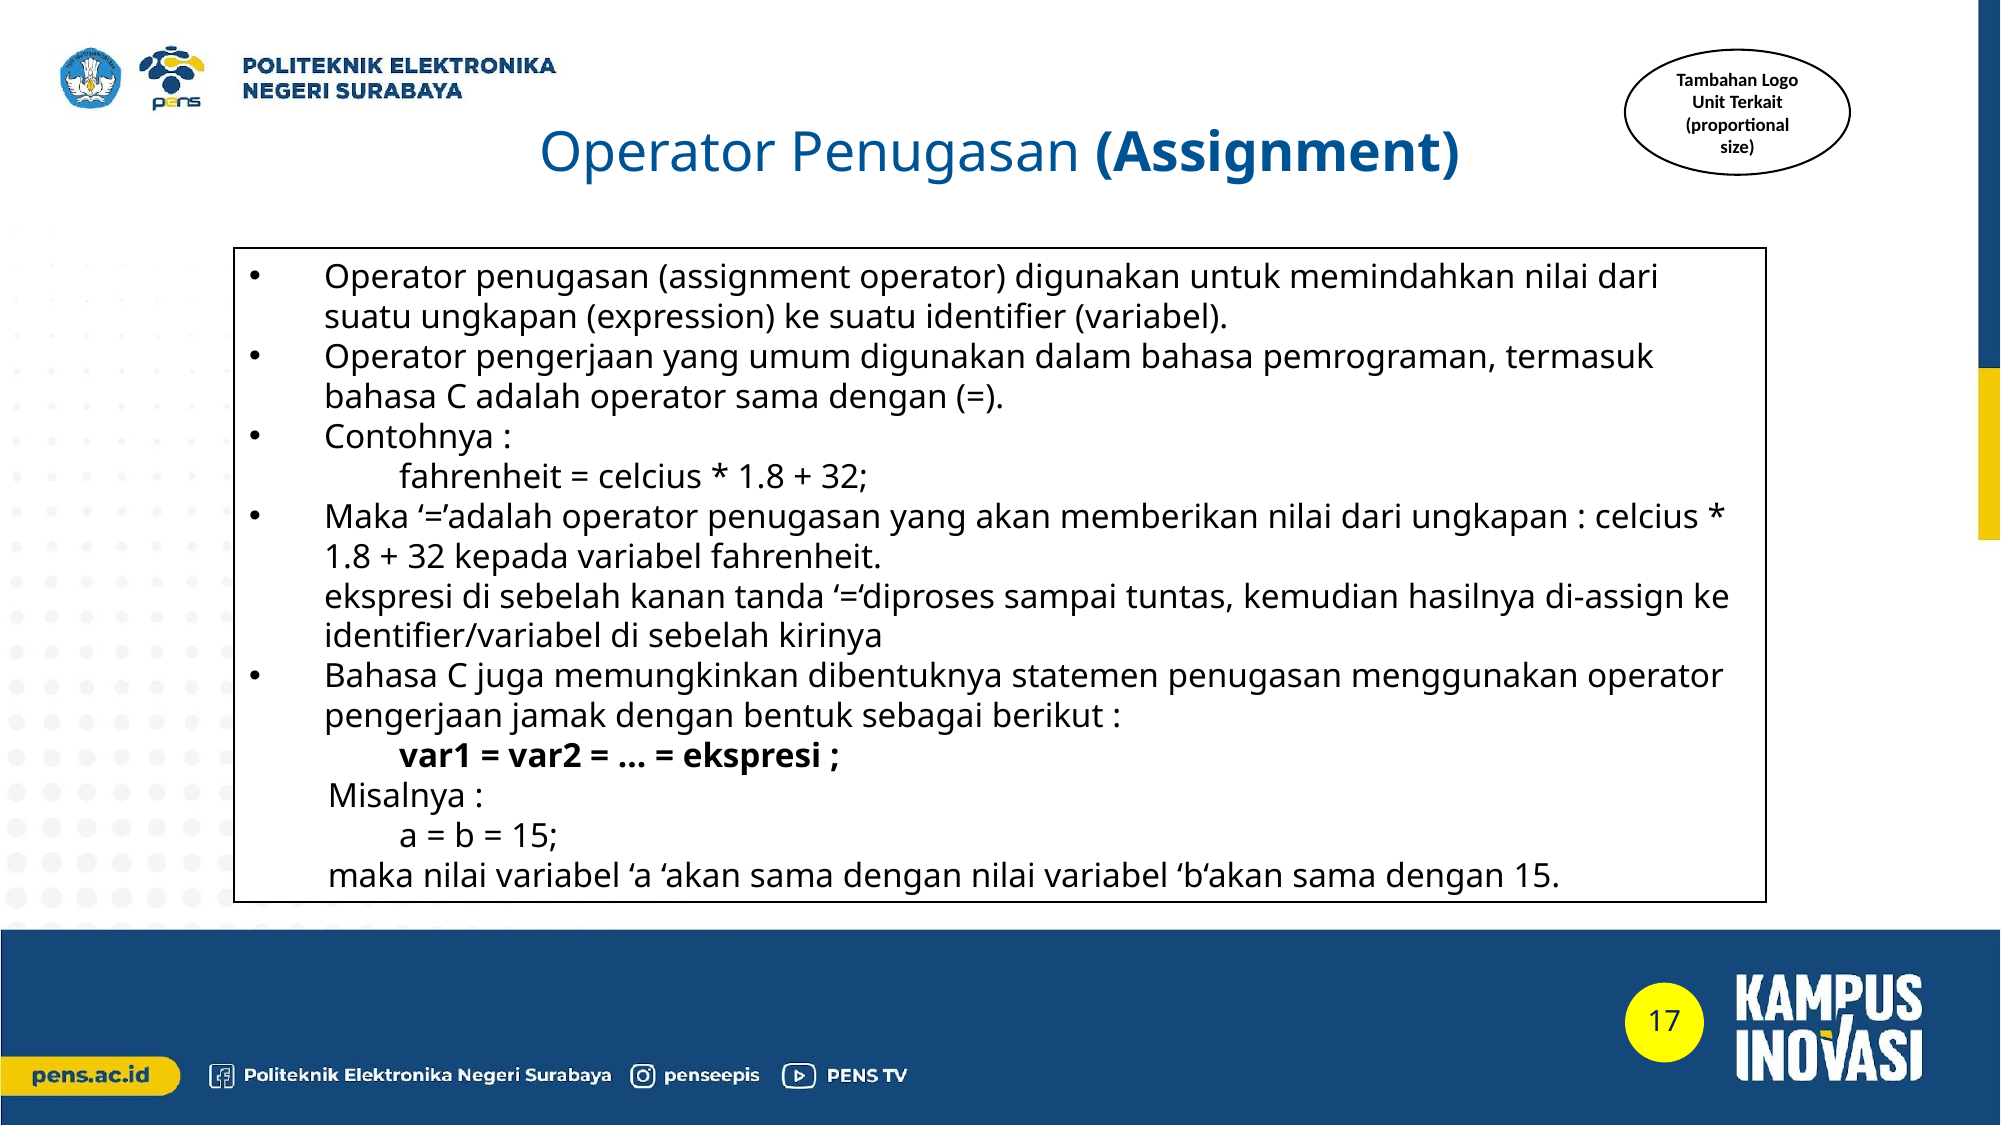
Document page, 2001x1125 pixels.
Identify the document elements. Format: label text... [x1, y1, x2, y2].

text_box [1639, 1053, 1690, 1063]
text_box [1639, 982, 1690, 992]
text_box Tambahan Logo Unit Terkait (proportional size) [1624, 49, 1850, 175]
picture [0, 0, 2001, 1125]
text_box Operator Penugasan (Assignment) [491, 96, 1509, 212]
text_box [1625, 1000, 1632, 1046]
text_box Operator penugasan (assignment operator) digunakan untuk memindahkan nilai dari suatu ungkapan (expression) ke suatu identifier (variabel). Operator pengerjaan yang umum digunakan dalam bahasa pemrograman, termasuk bahasa C adalah operator sama dengan (=). Contohnya : fahrenheit = celcius * 1.8 + 32; Maka ‘=’adalah operator penugasan yang akan memberikan nilai dari ungkapan : celcius * 1.8 + 32 kepada variabel fahrenheit. ekspresi di sebelah kanan tanda ‘=‘diproses sampai tuntas, kemudian hasilnya di-assign ke identifier/variabel di sebelah kirinya Bahasa C juga memungkinkan dibentuknya statemen penugasan menggunakan operator pengerjaan jamak dengan bentuk sebagai berikut : var1 = var2 = … = ekspresi ; Misalnya : a = b = 15; maka nilai variabel ‘a ‘akan sama dengan nilai variabel ‘b‘akan sama dengan 15. [234, 247, 1766, 902]
slide_number 17 [1632, 992, 1697, 1053]
text_box [1697, 1000, 1704, 1046]
